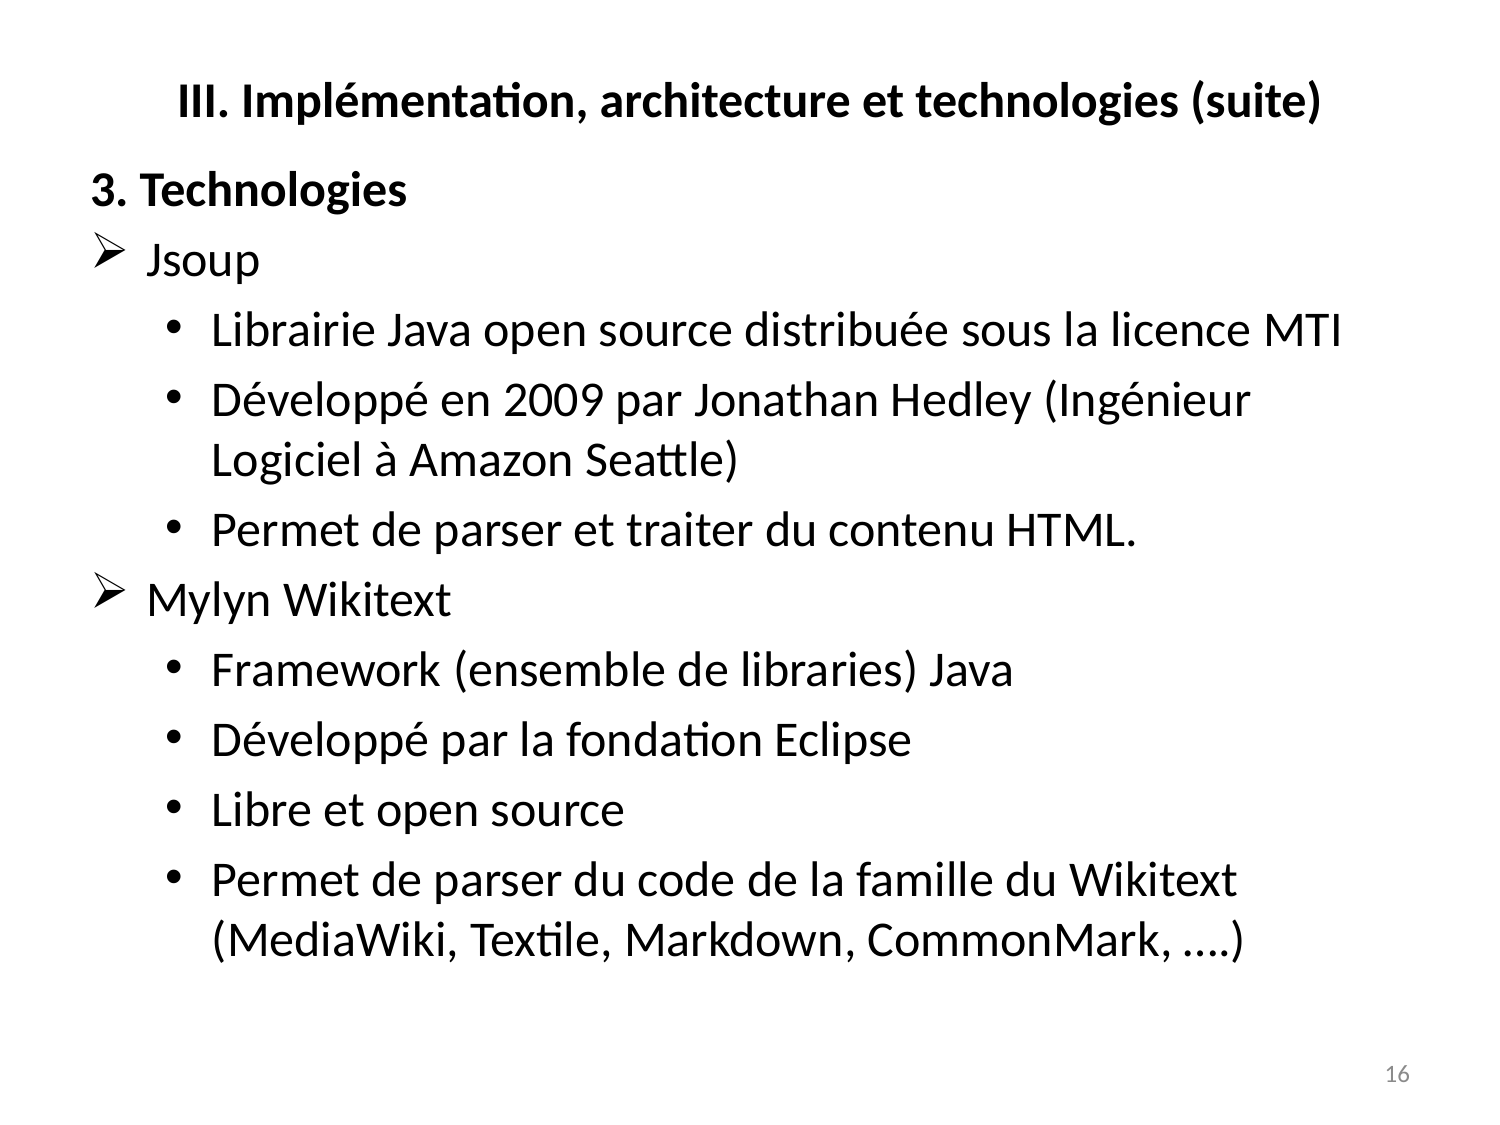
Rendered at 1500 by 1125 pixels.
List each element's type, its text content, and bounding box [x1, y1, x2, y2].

slide_number 16 [1074, 1042, 1425, 1103]
title III. Implémentation, architecture et technologies (suite) [75, 45, 1425, 149]
list 3. Technologies Jsoup Librairie Java open source distribuée sous la licence MTI Développé en 2009 par Jonathan Hedley (Ingénieur Logiciel à Amazon Seattle) Permet de parser et traiter du contenu HTML. Mylyn Wikitext Framework (ensemble de libraries) Java Développé par la fondation Eclipse Libre et open source Permet de parser du code de la famille du Wikitext (MediaWiki, Textile, Markdown, CommonMark, ….) [75, 149, 1425, 1005]
